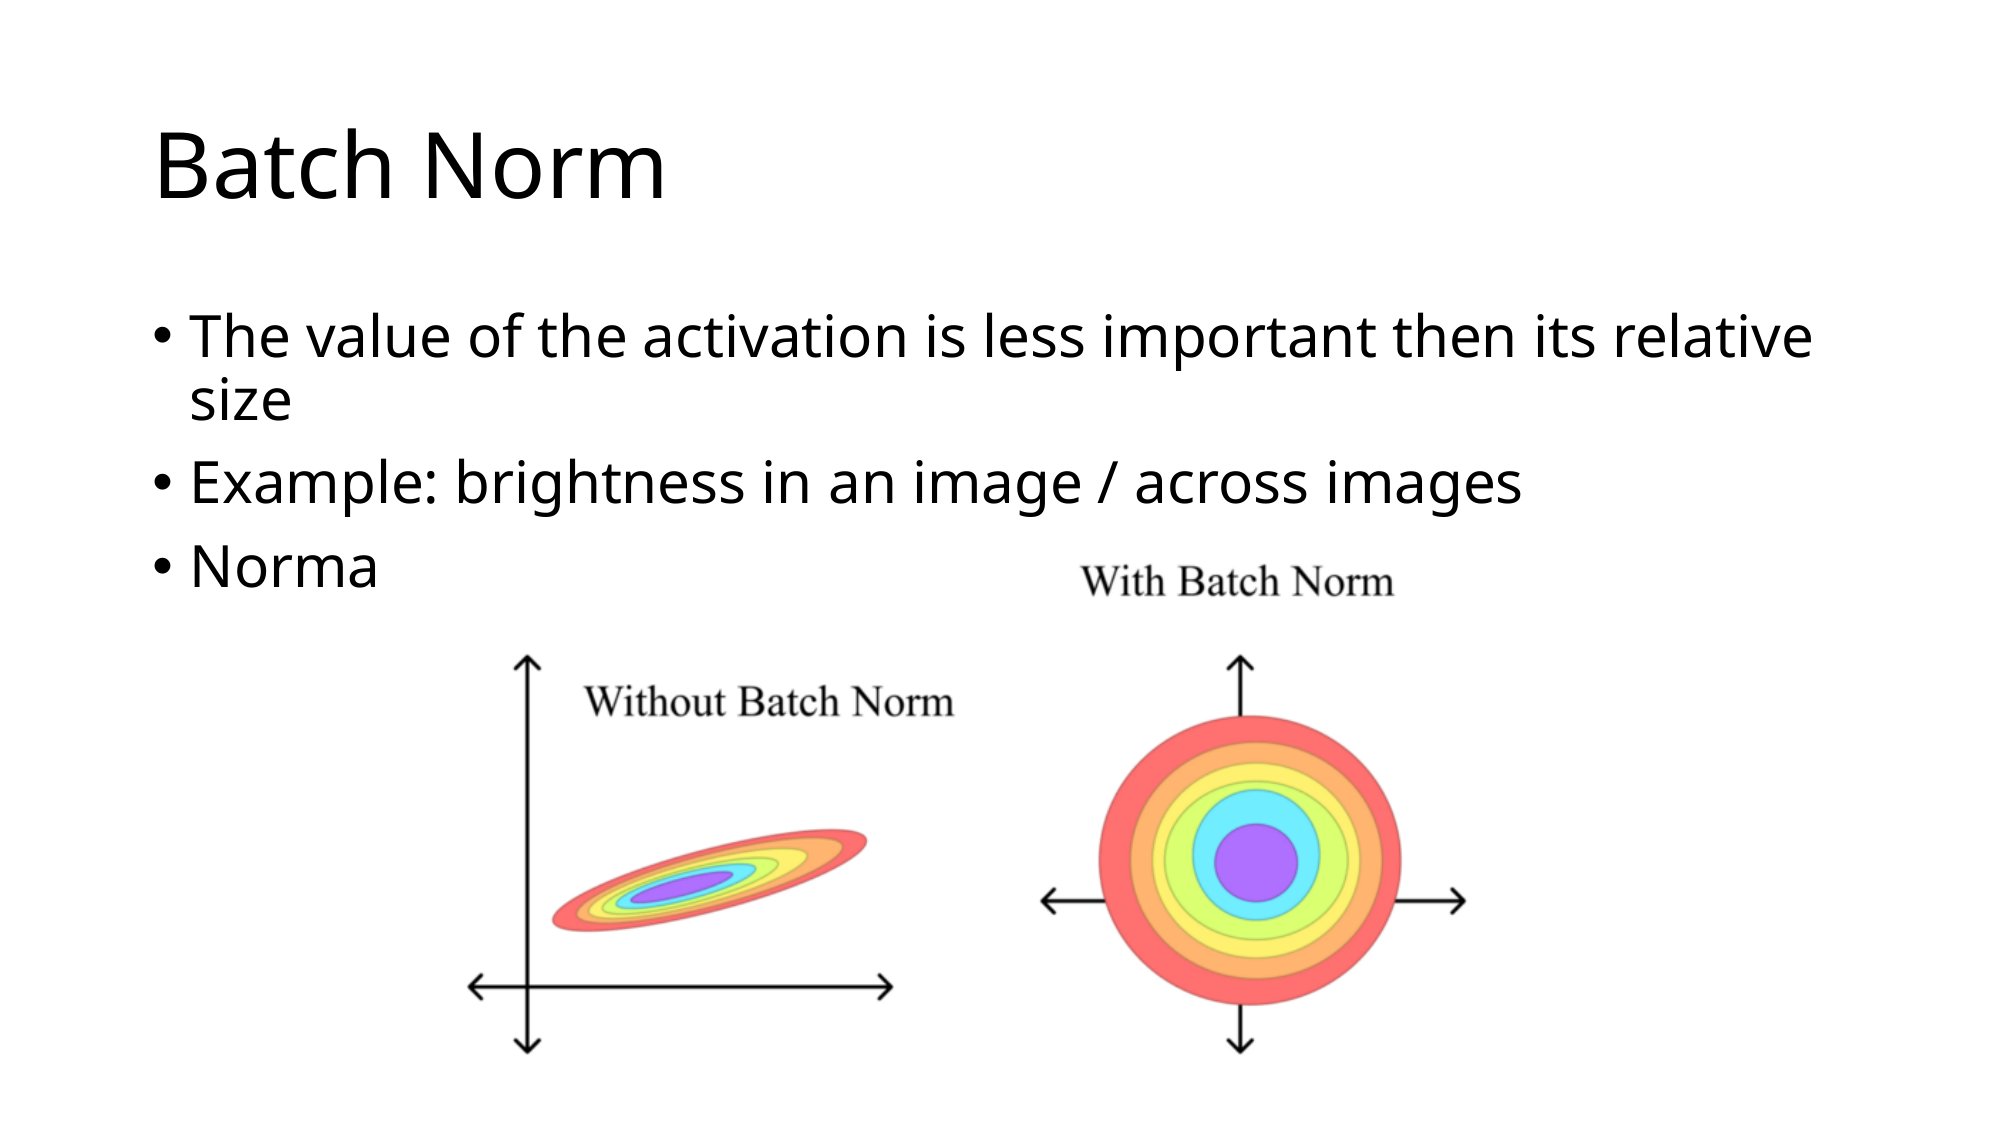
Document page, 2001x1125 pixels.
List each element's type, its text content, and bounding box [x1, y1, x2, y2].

title Batch Norm [137, 59, 1863, 278]
list The value of the activation is less important then its relative size Example: brightness in an image / across images Normalize distribution [137, 299, 1863, 1014]
picture [382, 537, 1520, 1077]
